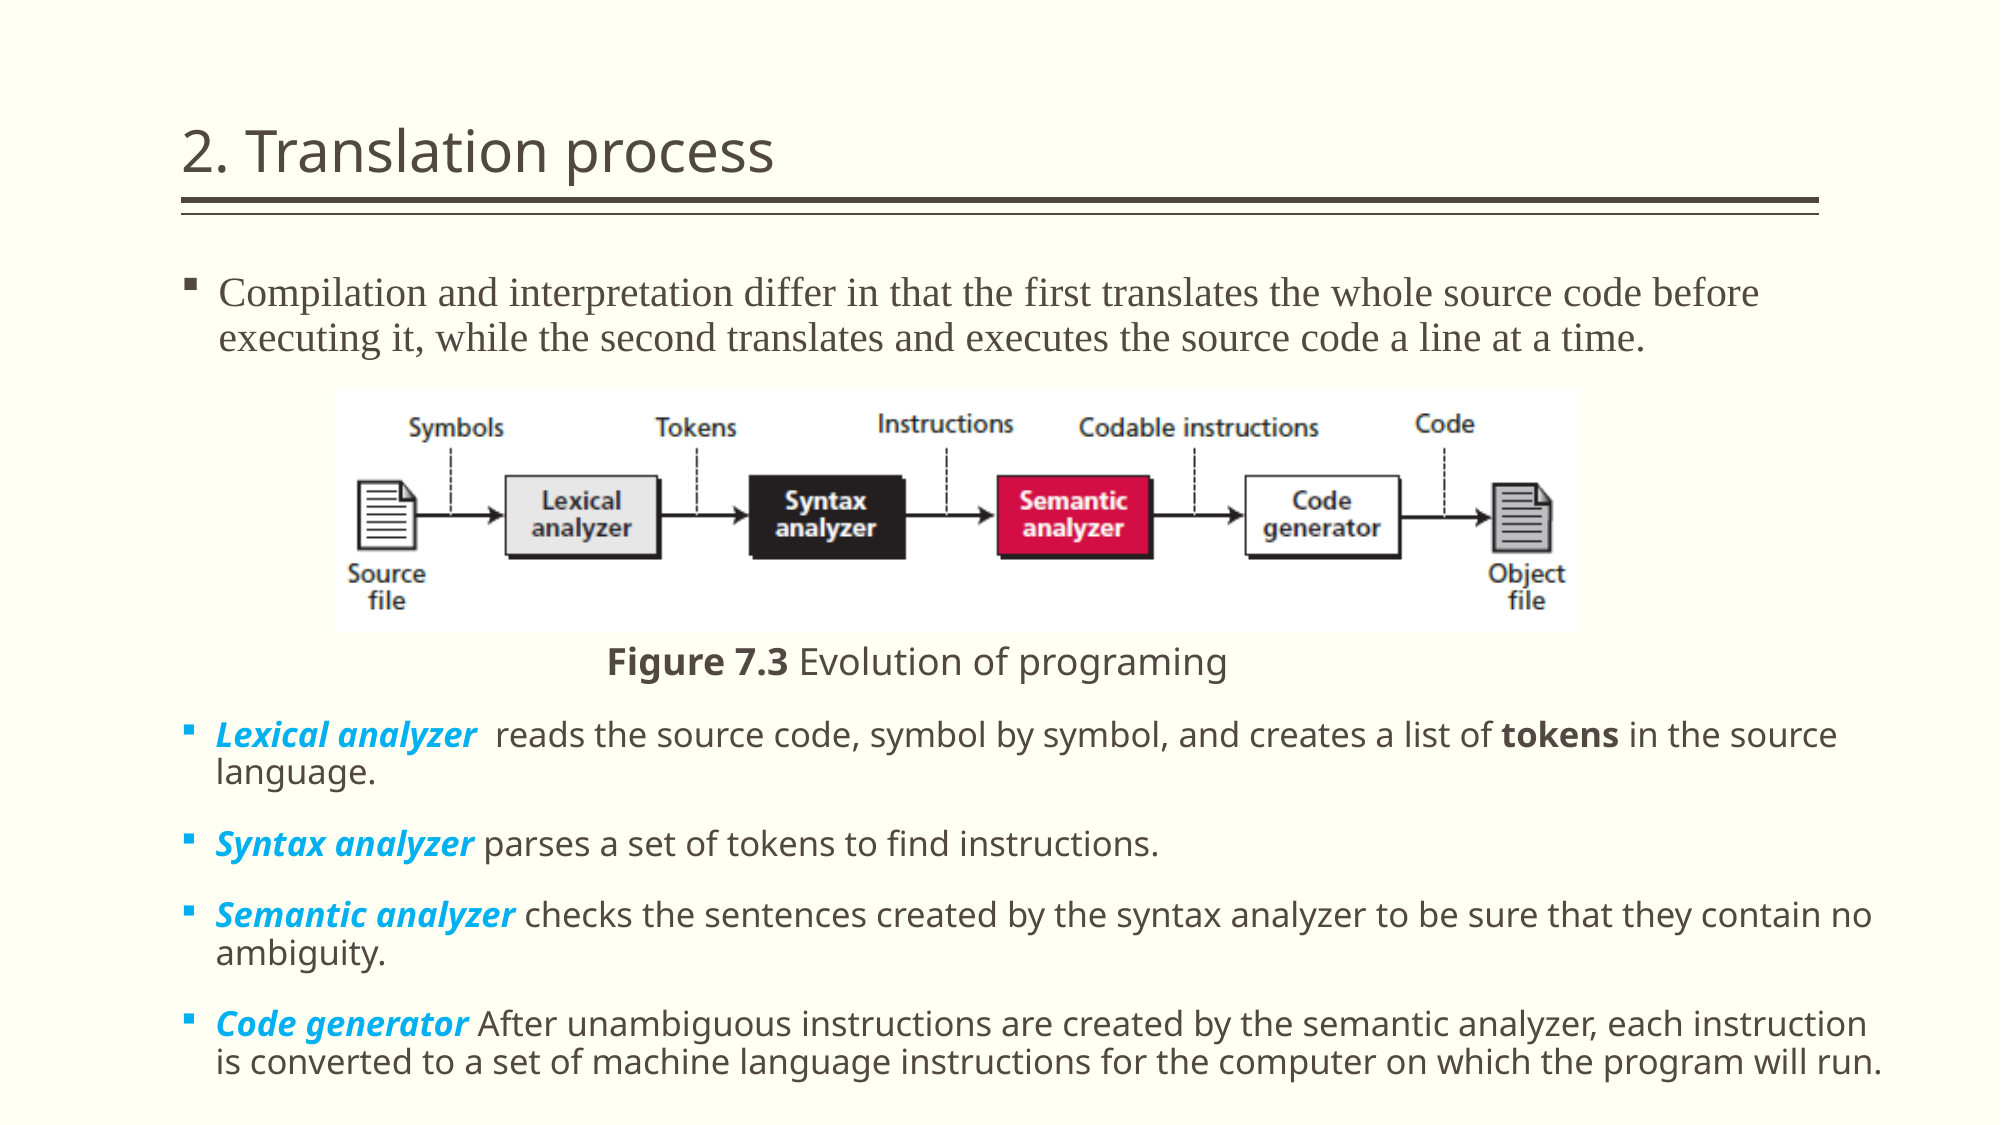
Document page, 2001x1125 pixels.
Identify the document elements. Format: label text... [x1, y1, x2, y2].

title 2. Translation process [181, 12, 1819, 193]
picture [333, 389, 1580, 631]
list Compilation and interpretation differ in that the first translates the whole source code before executing it, while the second translates and executes the source code a line at a time. [181, 262, 1819, 426]
text_box Lexical analyzer reads the source code, symbol by symbol, and creates a list of tokens in the source language. Syntax analyzer parses a set of tokens to find instructions. Semantic analyzer checks the sentences created by the syntax analyzer to be sure that they contain no ambiguity. Code generator After unambiguous instructions are created by the semantic analyzer, each instruction is converted to a set of machine language instructions for the computer on which the program will run. [181, 710, 1884, 1097]
text_box Figure 7.3 Evolution of programing [591, 638, 1246, 691]
